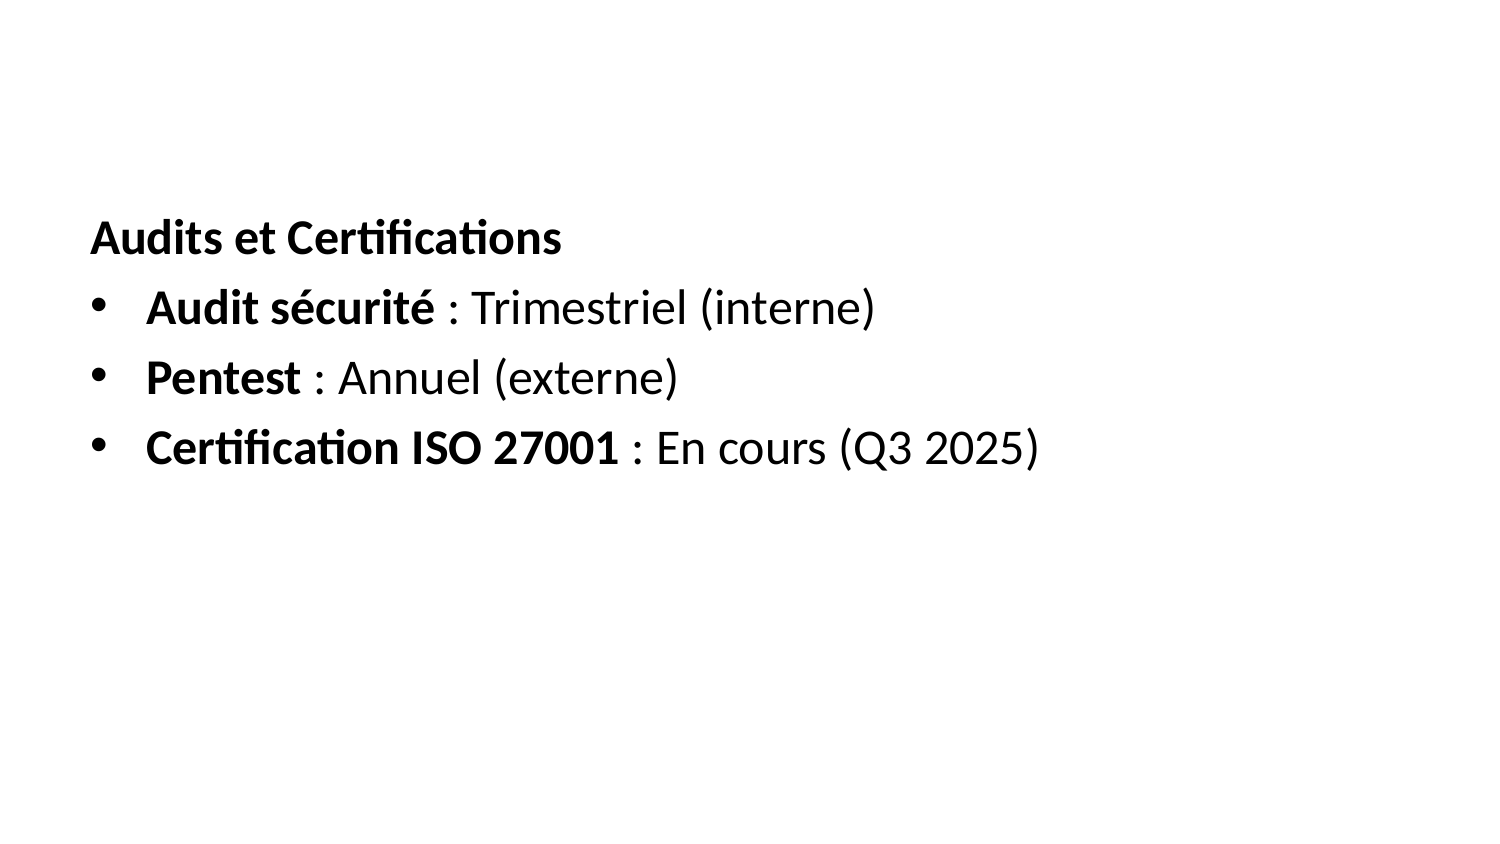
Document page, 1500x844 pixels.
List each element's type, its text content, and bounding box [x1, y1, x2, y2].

list Audits et Certifications Audit sécurité : Trimestriel (interne) Pentest : Annuel (externe) Certification ISO 27001 : En cours (Q3 2025) [75, 196, 1425, 754]
